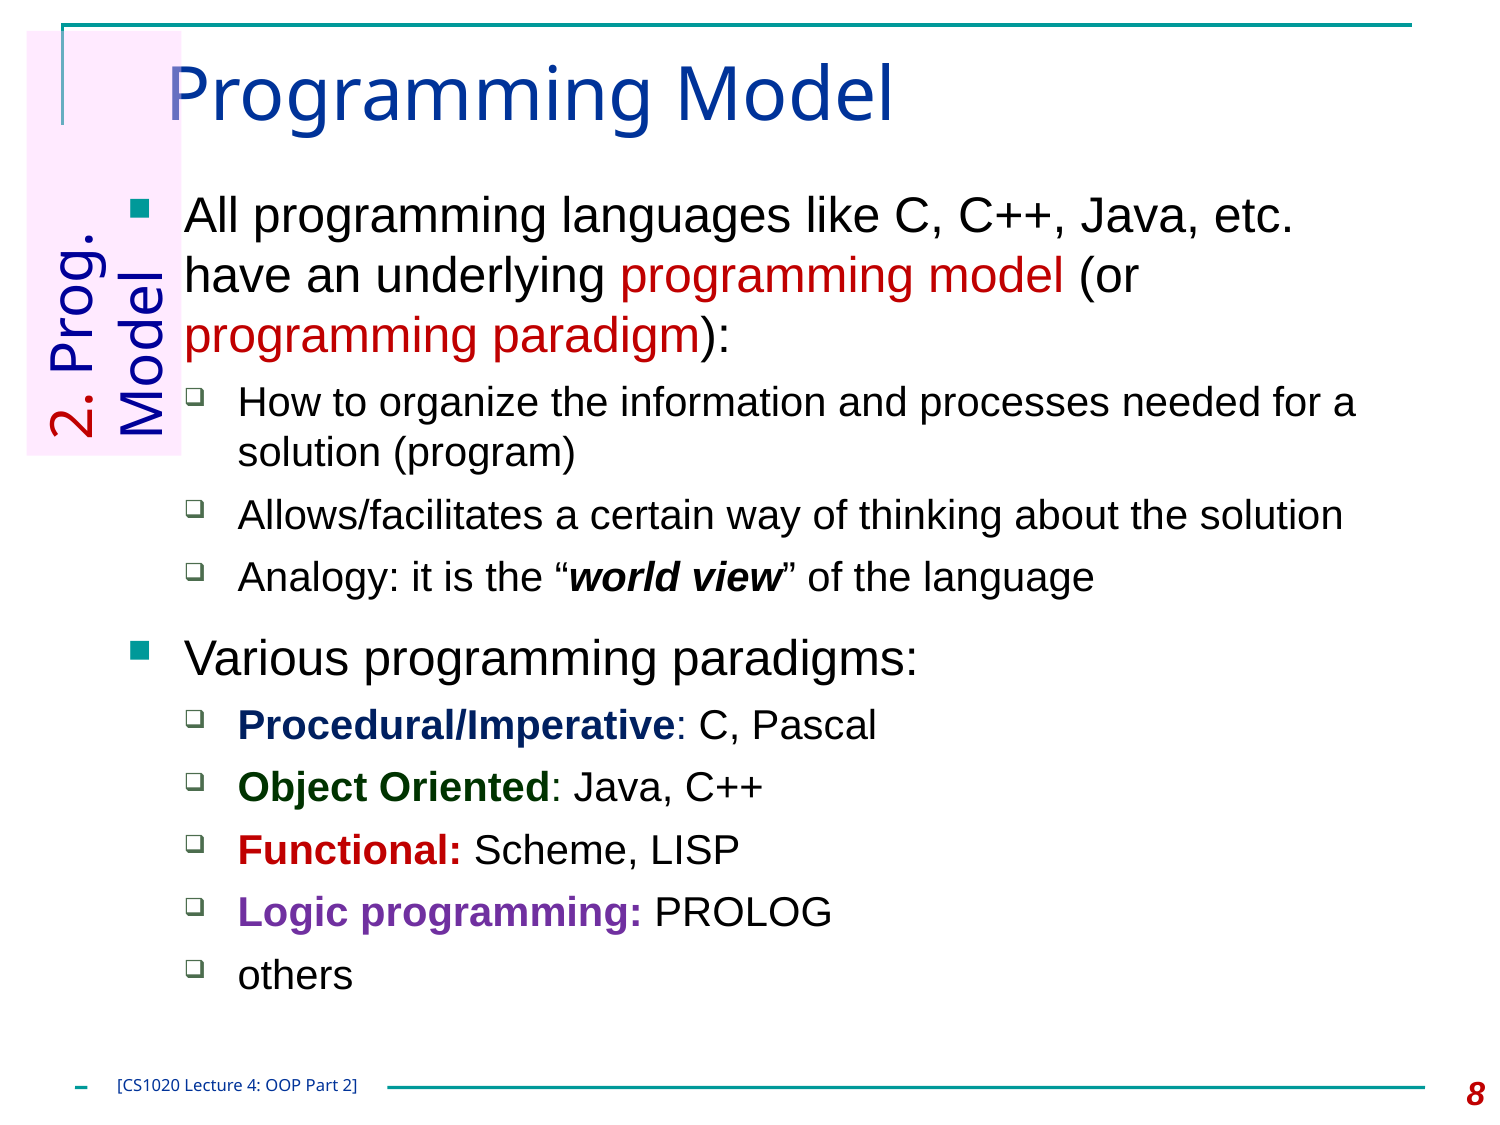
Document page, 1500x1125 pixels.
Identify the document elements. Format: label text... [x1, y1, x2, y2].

slide_number 8 [1400, 1065, 1500, 1125]
text_box [CS1020 Lecture 4: OOP Part 2] [87, 1074, 388, 1100]
text_box 2. Prog. Model [26, 30, 182, 456]
list All programming languages like C, C++, Java, etc. have an underlying programming model (or programming paradigm): How to organize the information and processes needed for a solution (program) Allows/facilitates a certain way of thinking about the solution Analogy: it is the “world view” of the language Various programming paradigms: Procedural/Imperative: C, Pascal Object Oriented: Java, C++ Functional: Scheme, LISP Logic programming: PROLOG others [112, 174, 1426, 1051]
title Programming Model [182, 37, 1426, 168]
